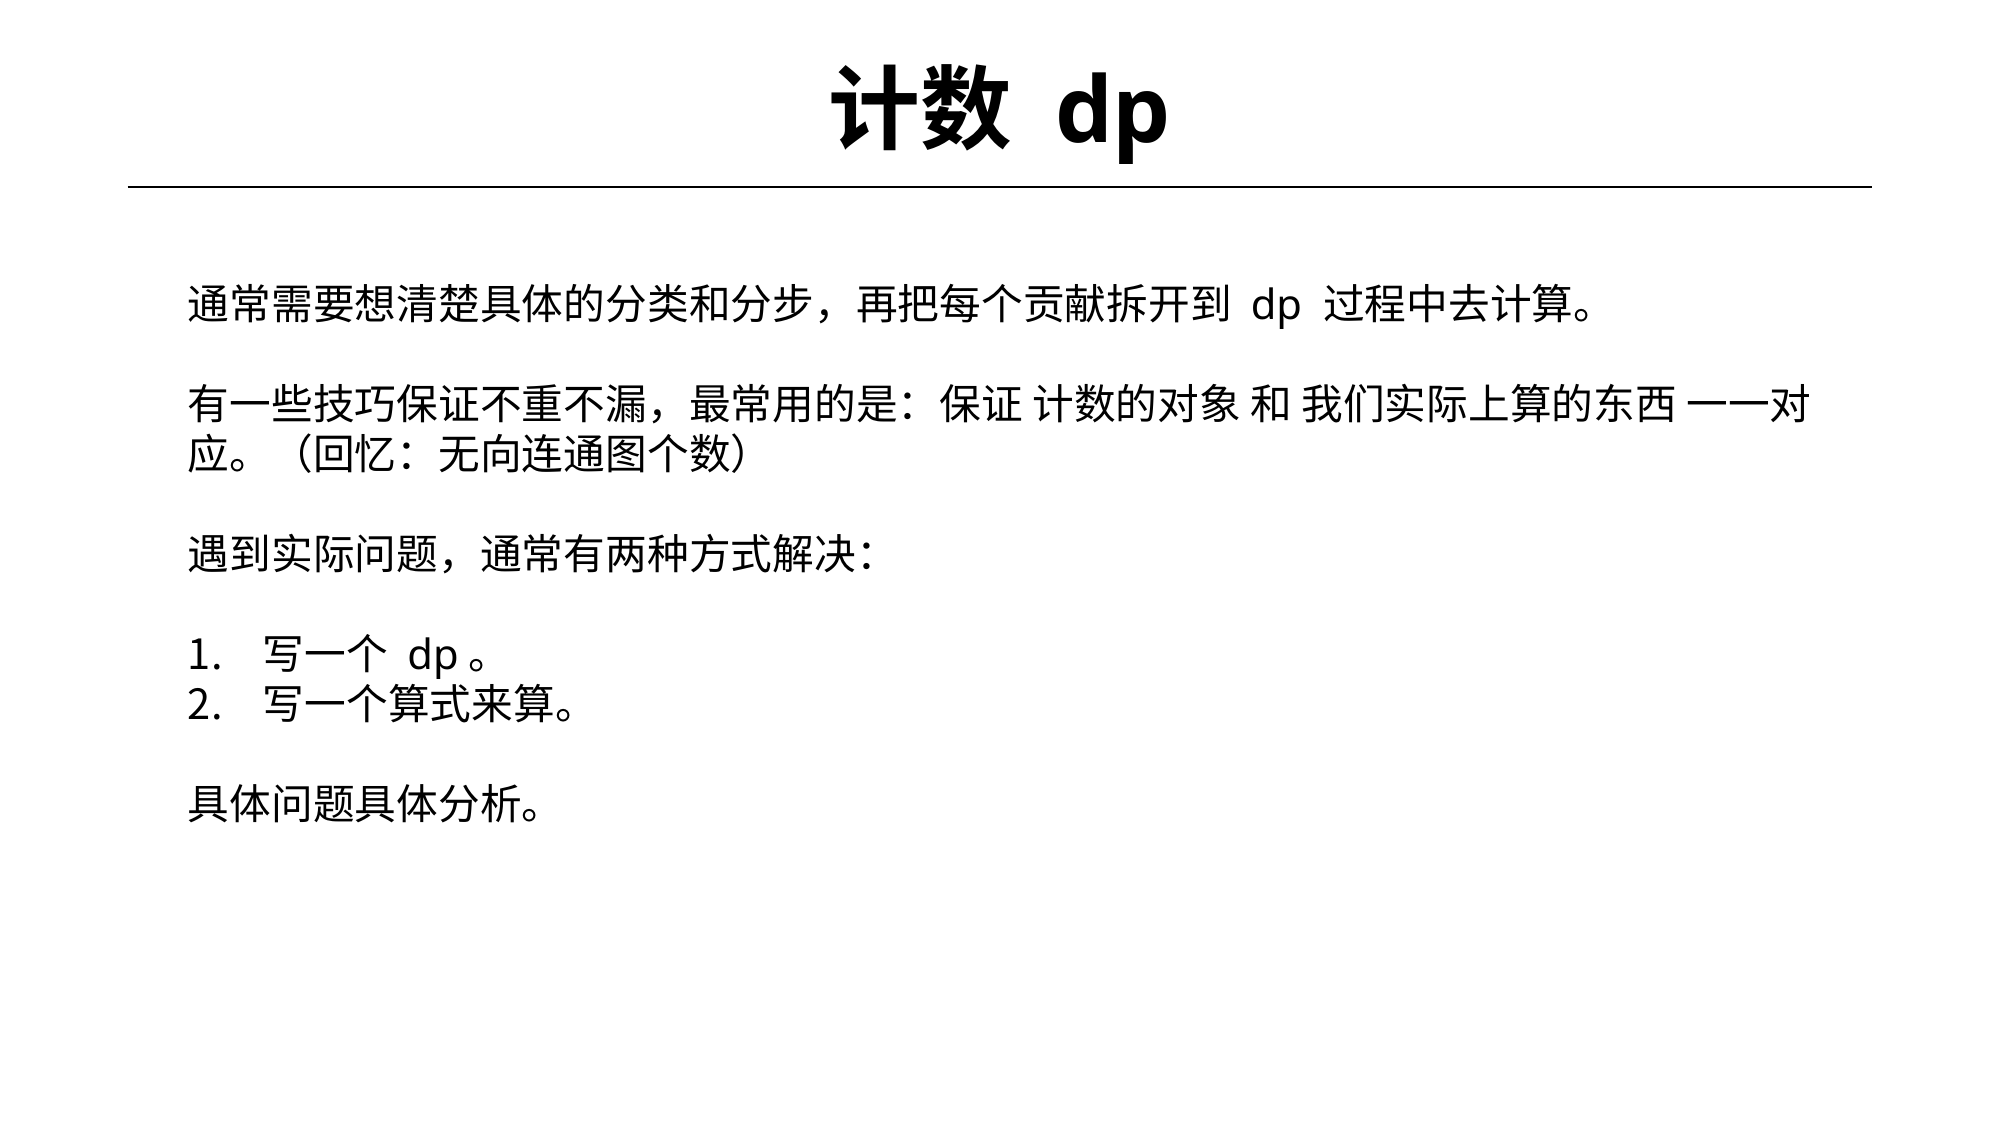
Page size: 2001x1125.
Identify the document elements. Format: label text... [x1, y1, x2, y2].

title 计数 dp [249, 18, 1750, 171]
text_box 通常需要想清楚具体的分类和分步，再把每个贡献拆开到 dp 过程中去计算。 有一些技巧保证不重不漏，最常用的是：保证 计数的对象 和 我们实际上算的东西 一一对应。（回忆：无向连通图个数） 遇到实际问题，通常有两种方式解决： 写一个 dp。 写一个算式来算。 具体问题具体分析。 [173, 270, 1827, 836]
